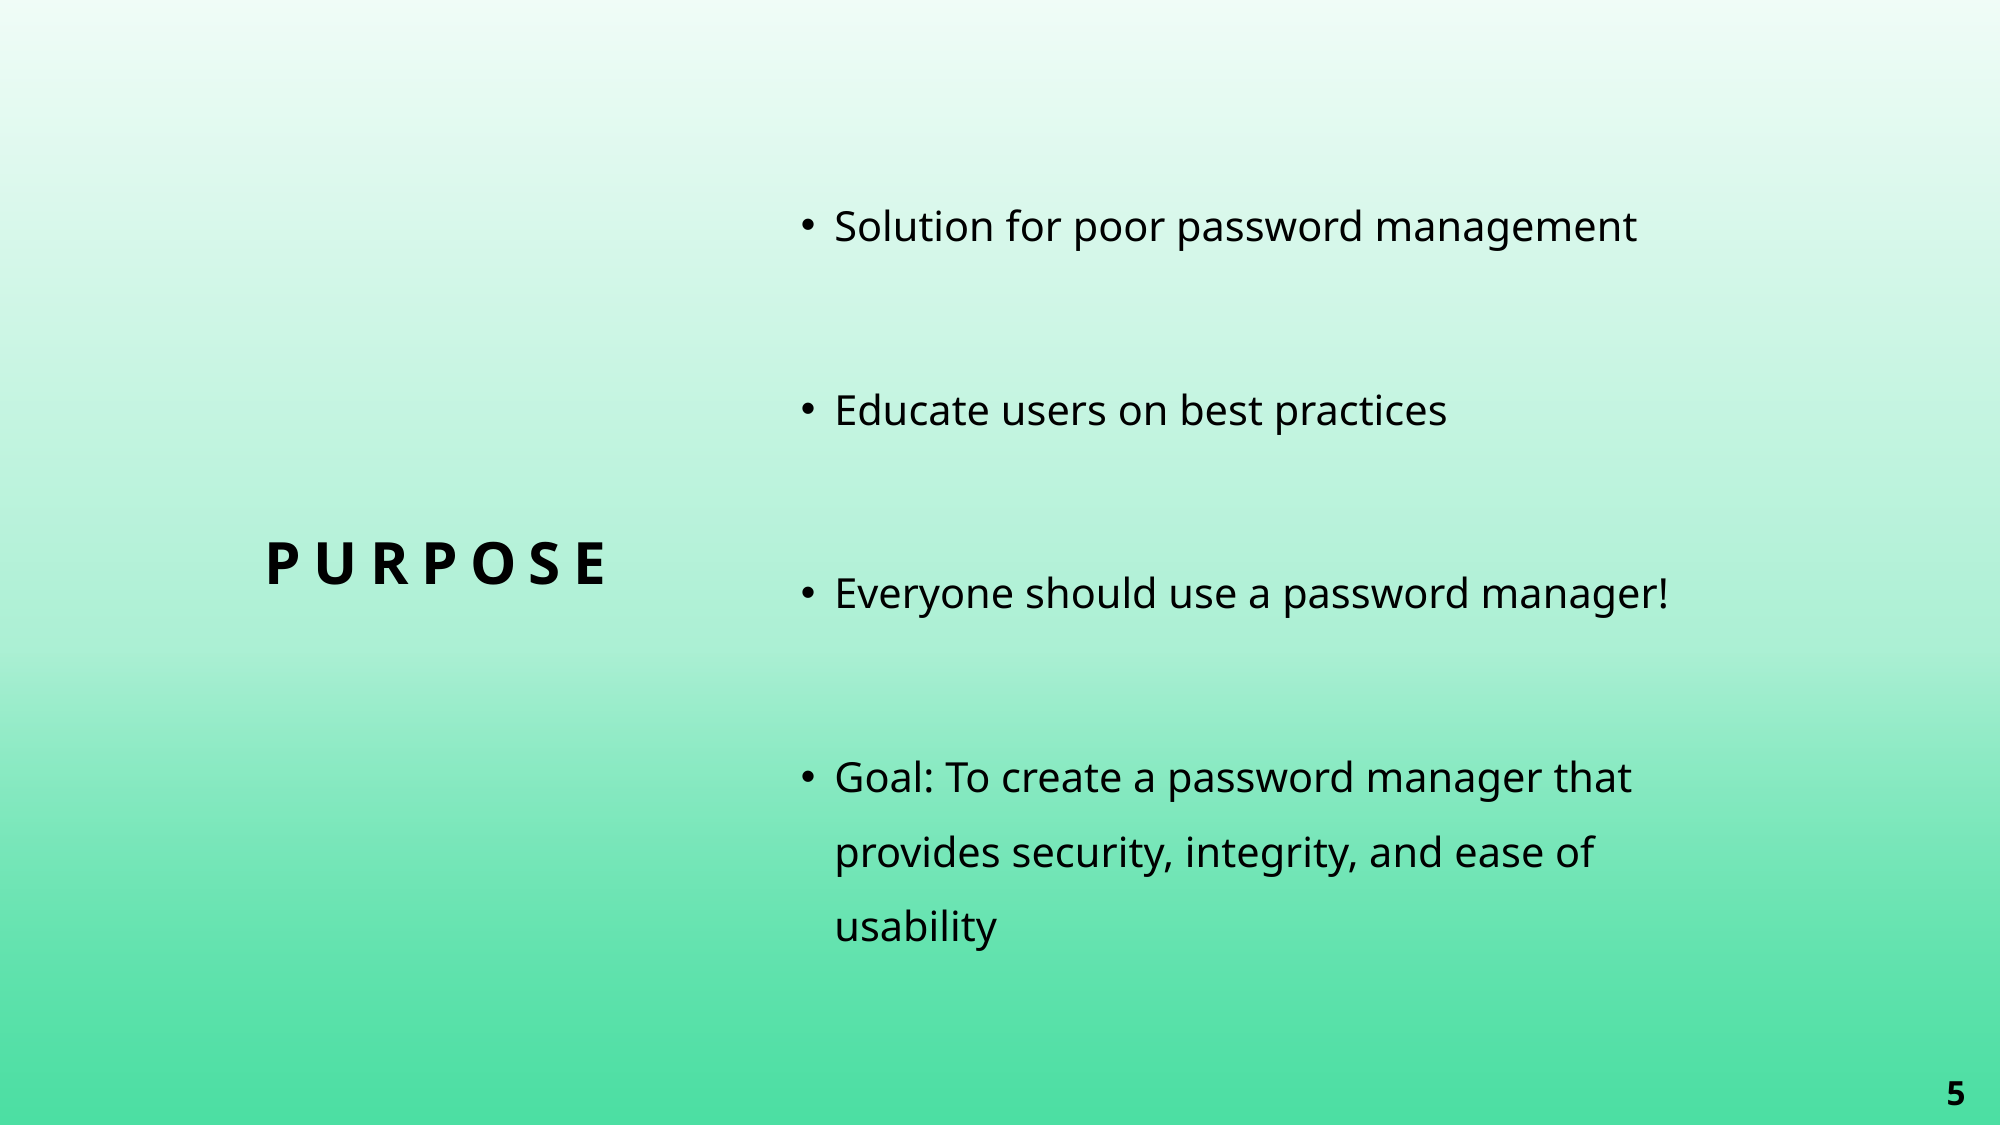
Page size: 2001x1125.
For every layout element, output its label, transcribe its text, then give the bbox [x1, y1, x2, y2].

slide_number 5 [1912, 1065, 2000, 1125]
list Solution for poor password management Educate users on best practices Everyone should use a password manager! Goal: To create a password manager that provides security, integrity, and ease of usability [785, 162, 1778, 963]
title Purpose [249, 224, 785, 604]
